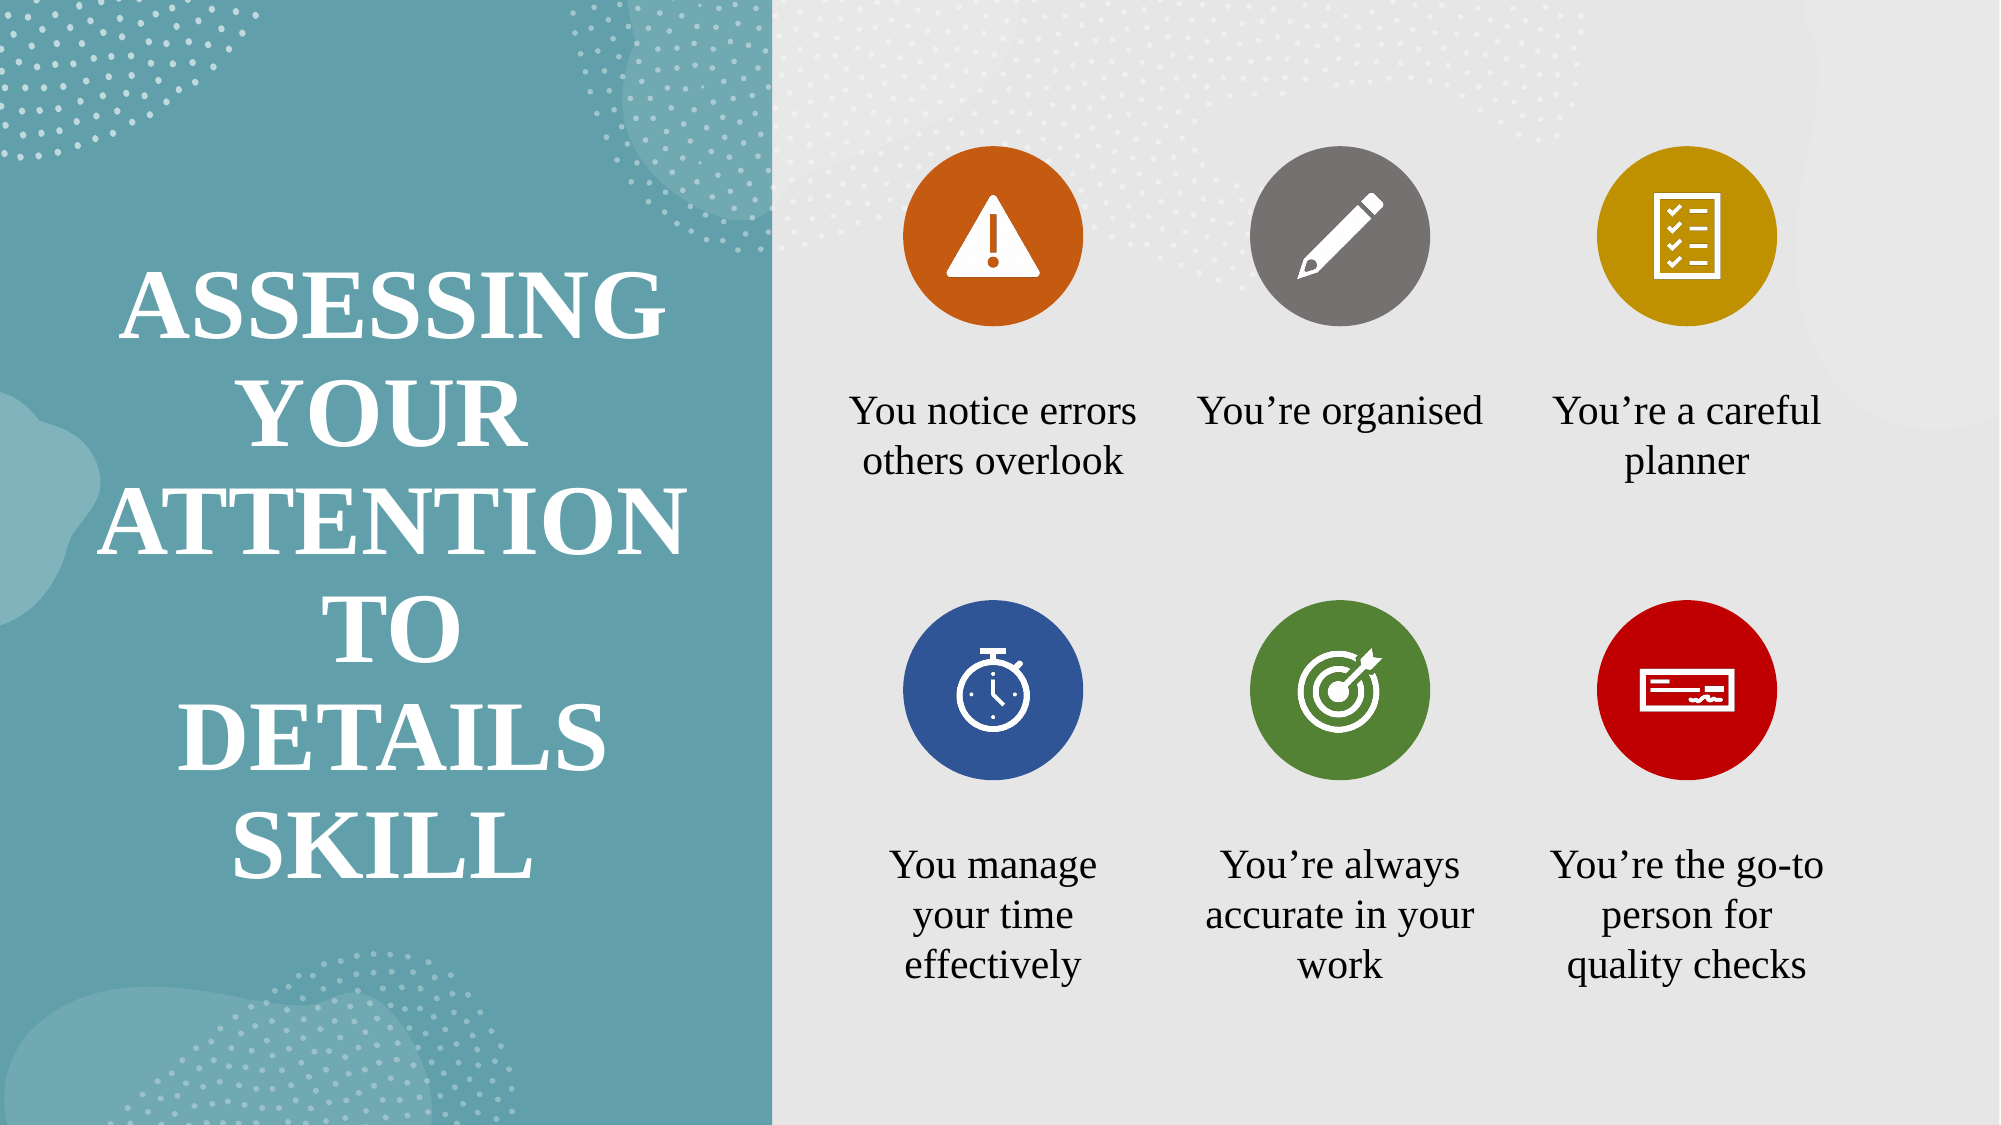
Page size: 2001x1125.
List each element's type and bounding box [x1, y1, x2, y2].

list [817, 37, 1863, 1089]
text_box [0, 0, 2000, 1125]
